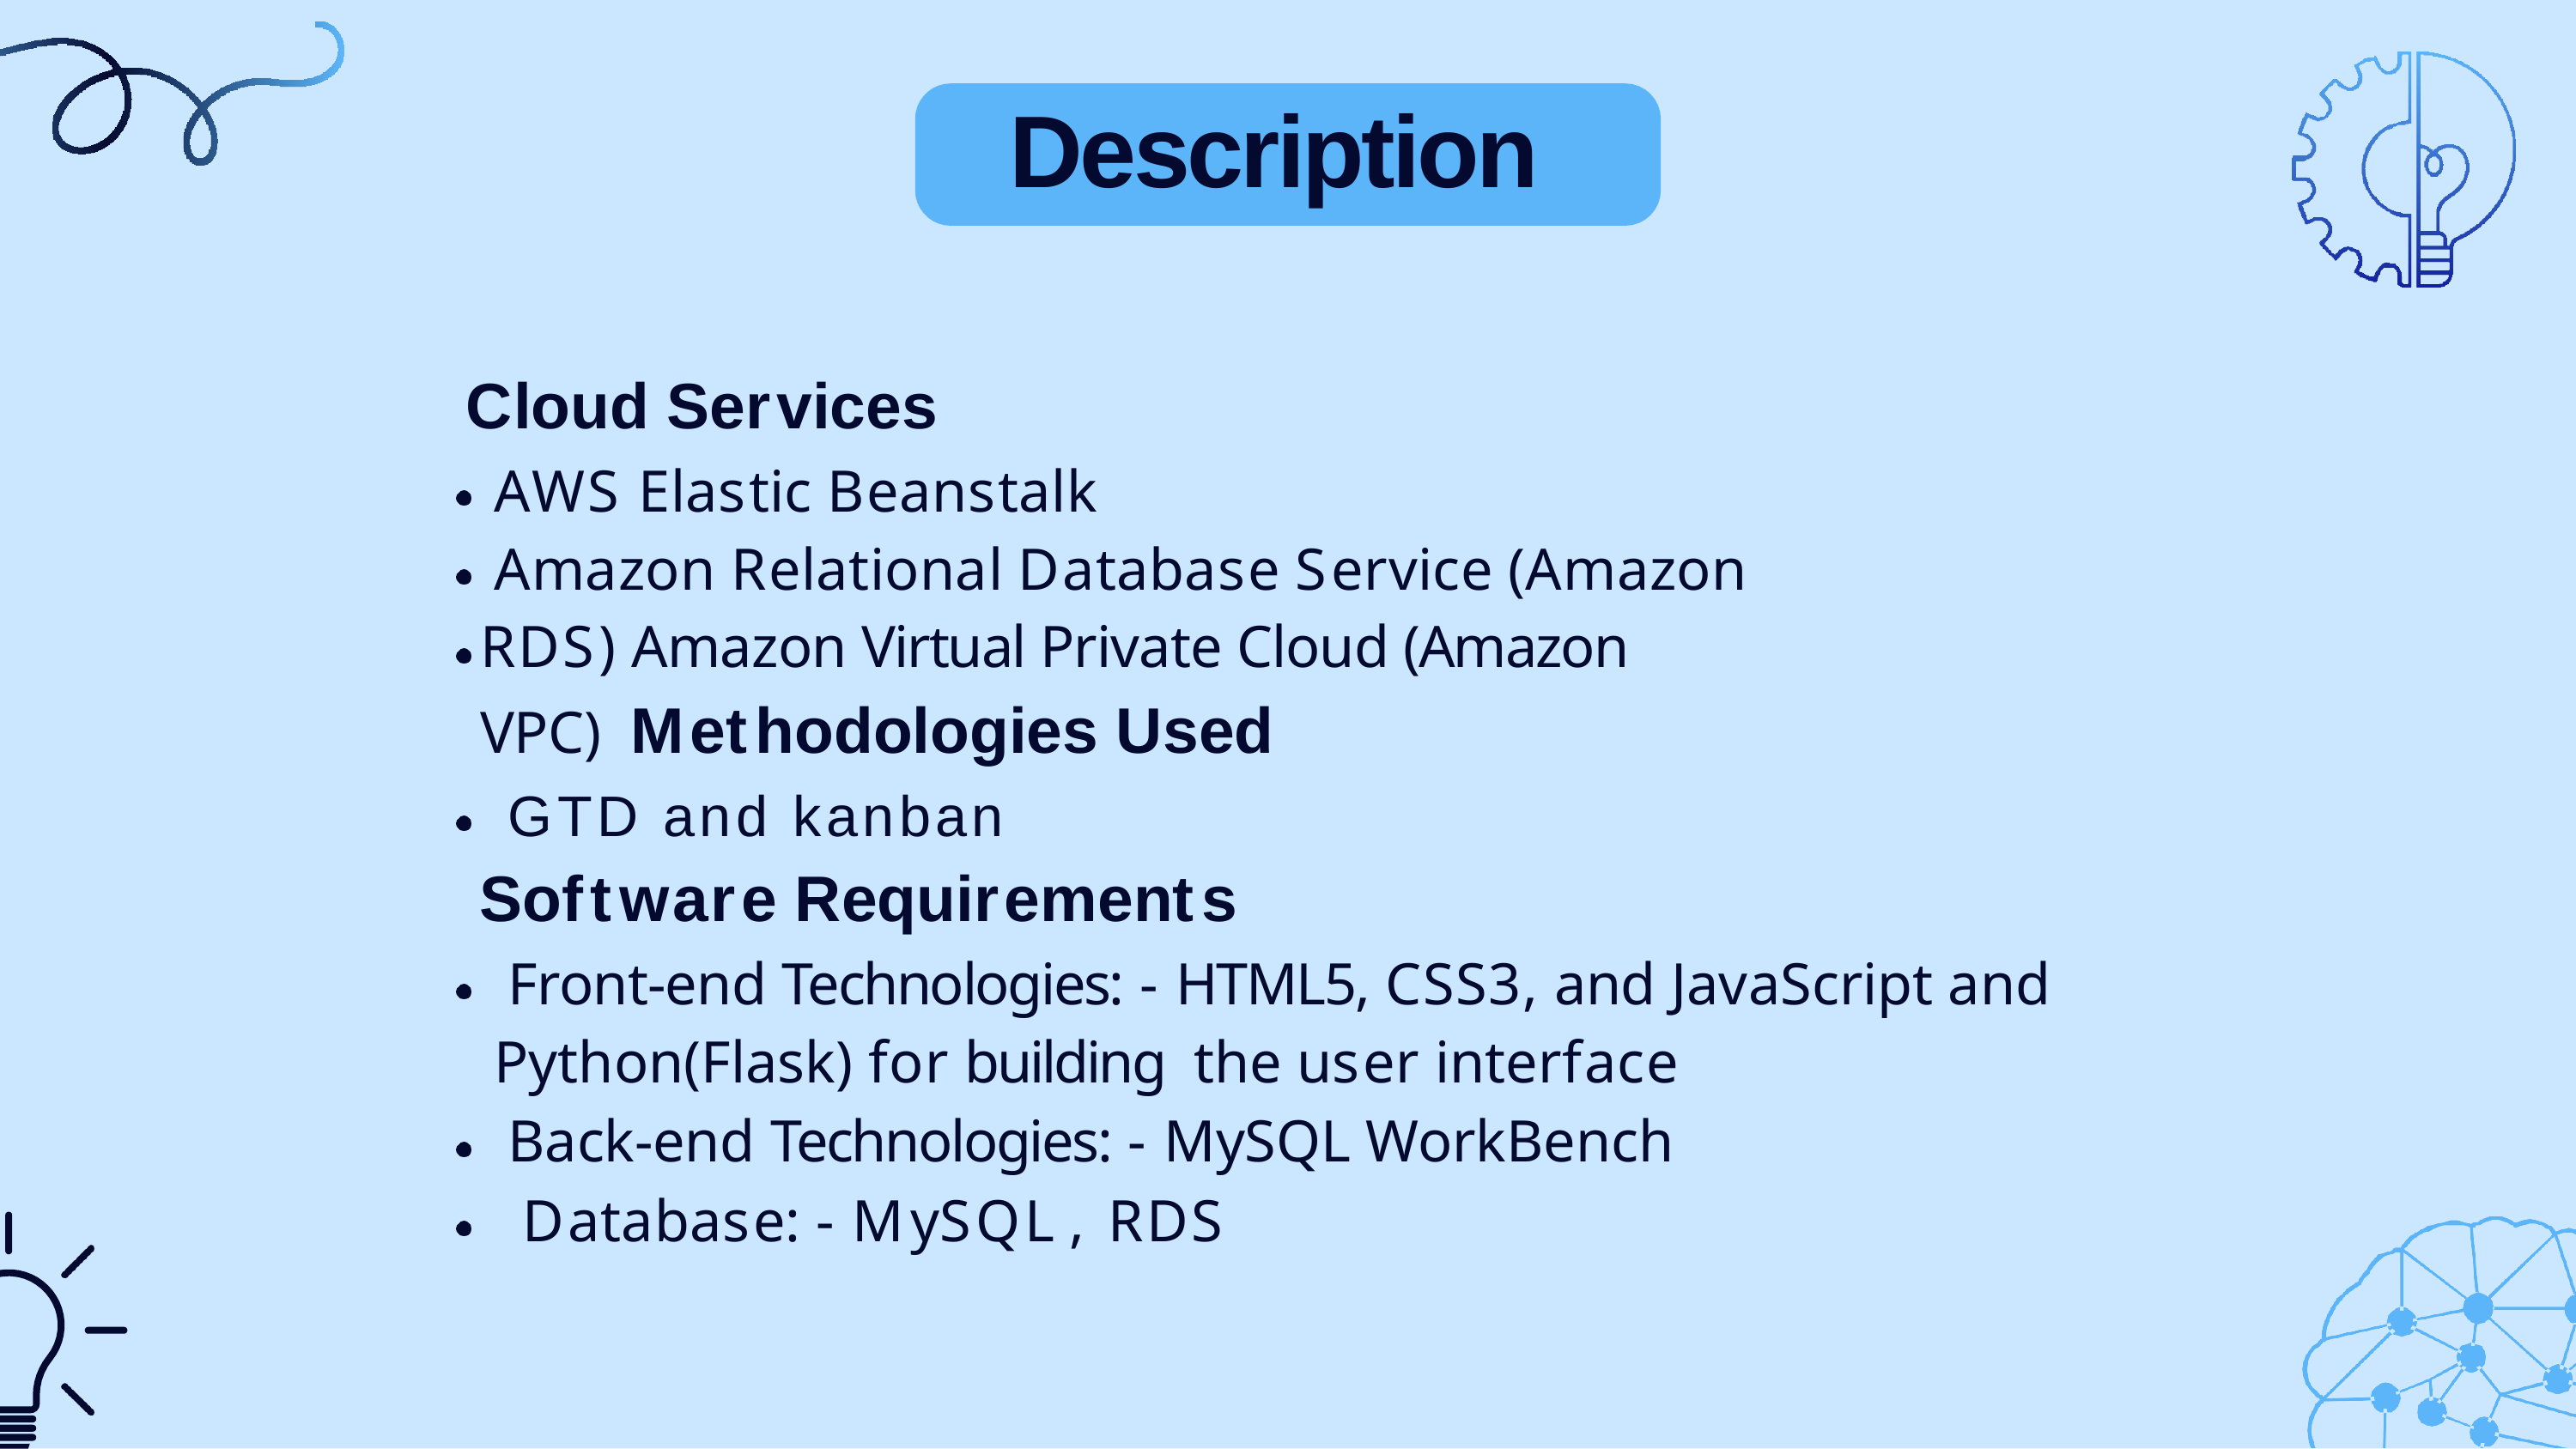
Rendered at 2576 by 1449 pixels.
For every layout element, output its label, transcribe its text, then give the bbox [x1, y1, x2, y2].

picture [2302, 1216, 2576, 1448]
title Description [954, 83, 1589, 328]
picture [456, 569, 471, 585]
list Cloud Services AWS Elastic Beanstalk Amazon Relational Database Service (Amazon RDS) Amazon Virtual Private Cloud (Amazon VPC) Methodologies Used GTD and kanban Software Requirements Front-end Technologies: - HTML5, CSS3, and JavaScript and Python(Flask) for building the user interface Back-end Technologies: - MySQL WorkBench Database: - MySQL , RDS [431, 348, 2145, 1253]
text_box [914, 83, 954, 226]
picture [456, 983, 471, 999]
picture [456, 489, 471, 506]
picture [2292, 52, 2516, 288]
picture [61, 1245, 94, 1278]
picture [456, 815, 471, 832]
picture [456, 648, 471, 664]
picture [0, 21, 344, 166]
picture [61, 1383, 94, 1416]
text_box [1589, 83, 1662, 226]
picture [456, 1221, 471, 1237]
picture [456, 1142, 471, 1157]
